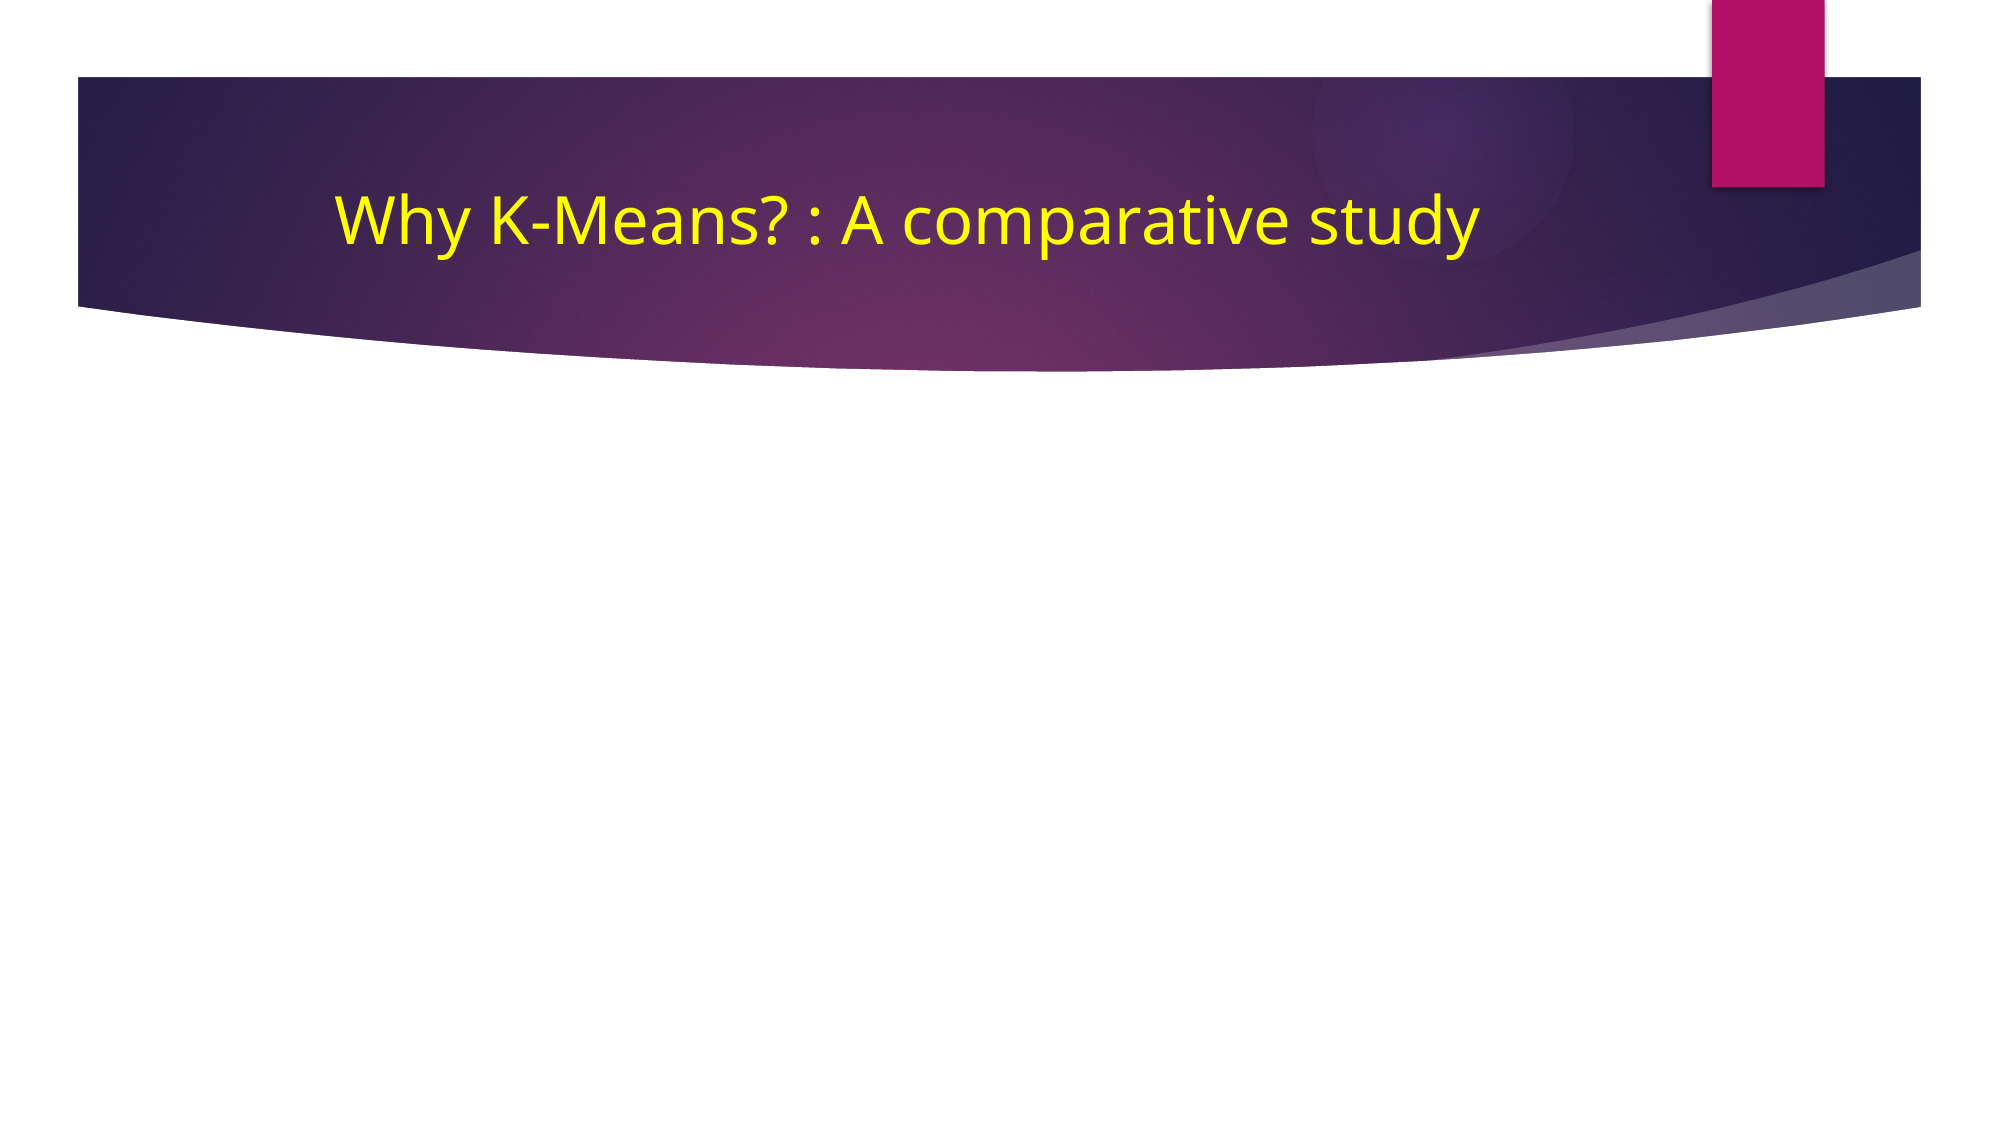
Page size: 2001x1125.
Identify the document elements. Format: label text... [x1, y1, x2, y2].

title Why K-Means? : A comparative study [189, 159, 1627, 276]
